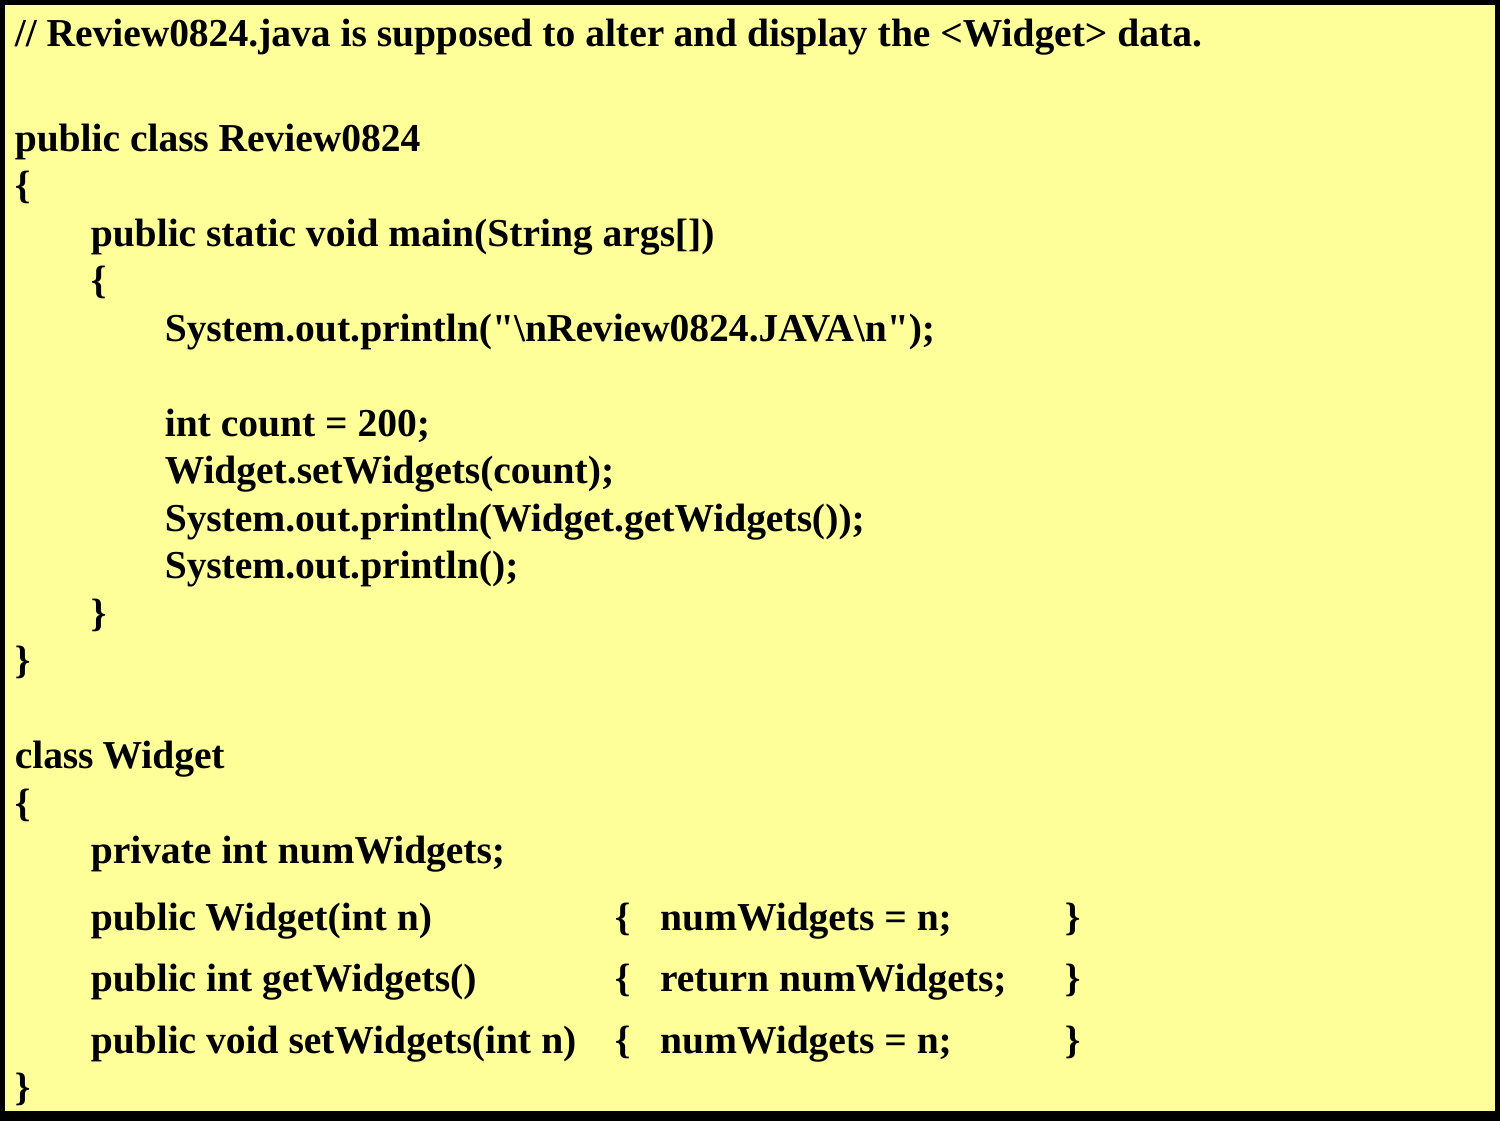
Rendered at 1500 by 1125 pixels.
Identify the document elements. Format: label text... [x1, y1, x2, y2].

text_box // Review0824.java is supposed to alter and display the <Widget> data. public class Review0824 { public static void main(String args[]) { System.out.println("\nReview0824.JAVA\n"); int count = 200; Widget.setWidgets(count); System.out.println(Widget.getWidgets()); System.out.println(); } } class Widget { private int numWidgets; public Widget(int n) { numWidgets = n; } public int getWidgets() { return numWidgets; } public void setWidgets(int n) { numWidgets = n; } } [0, 0, 1500, 1117]
